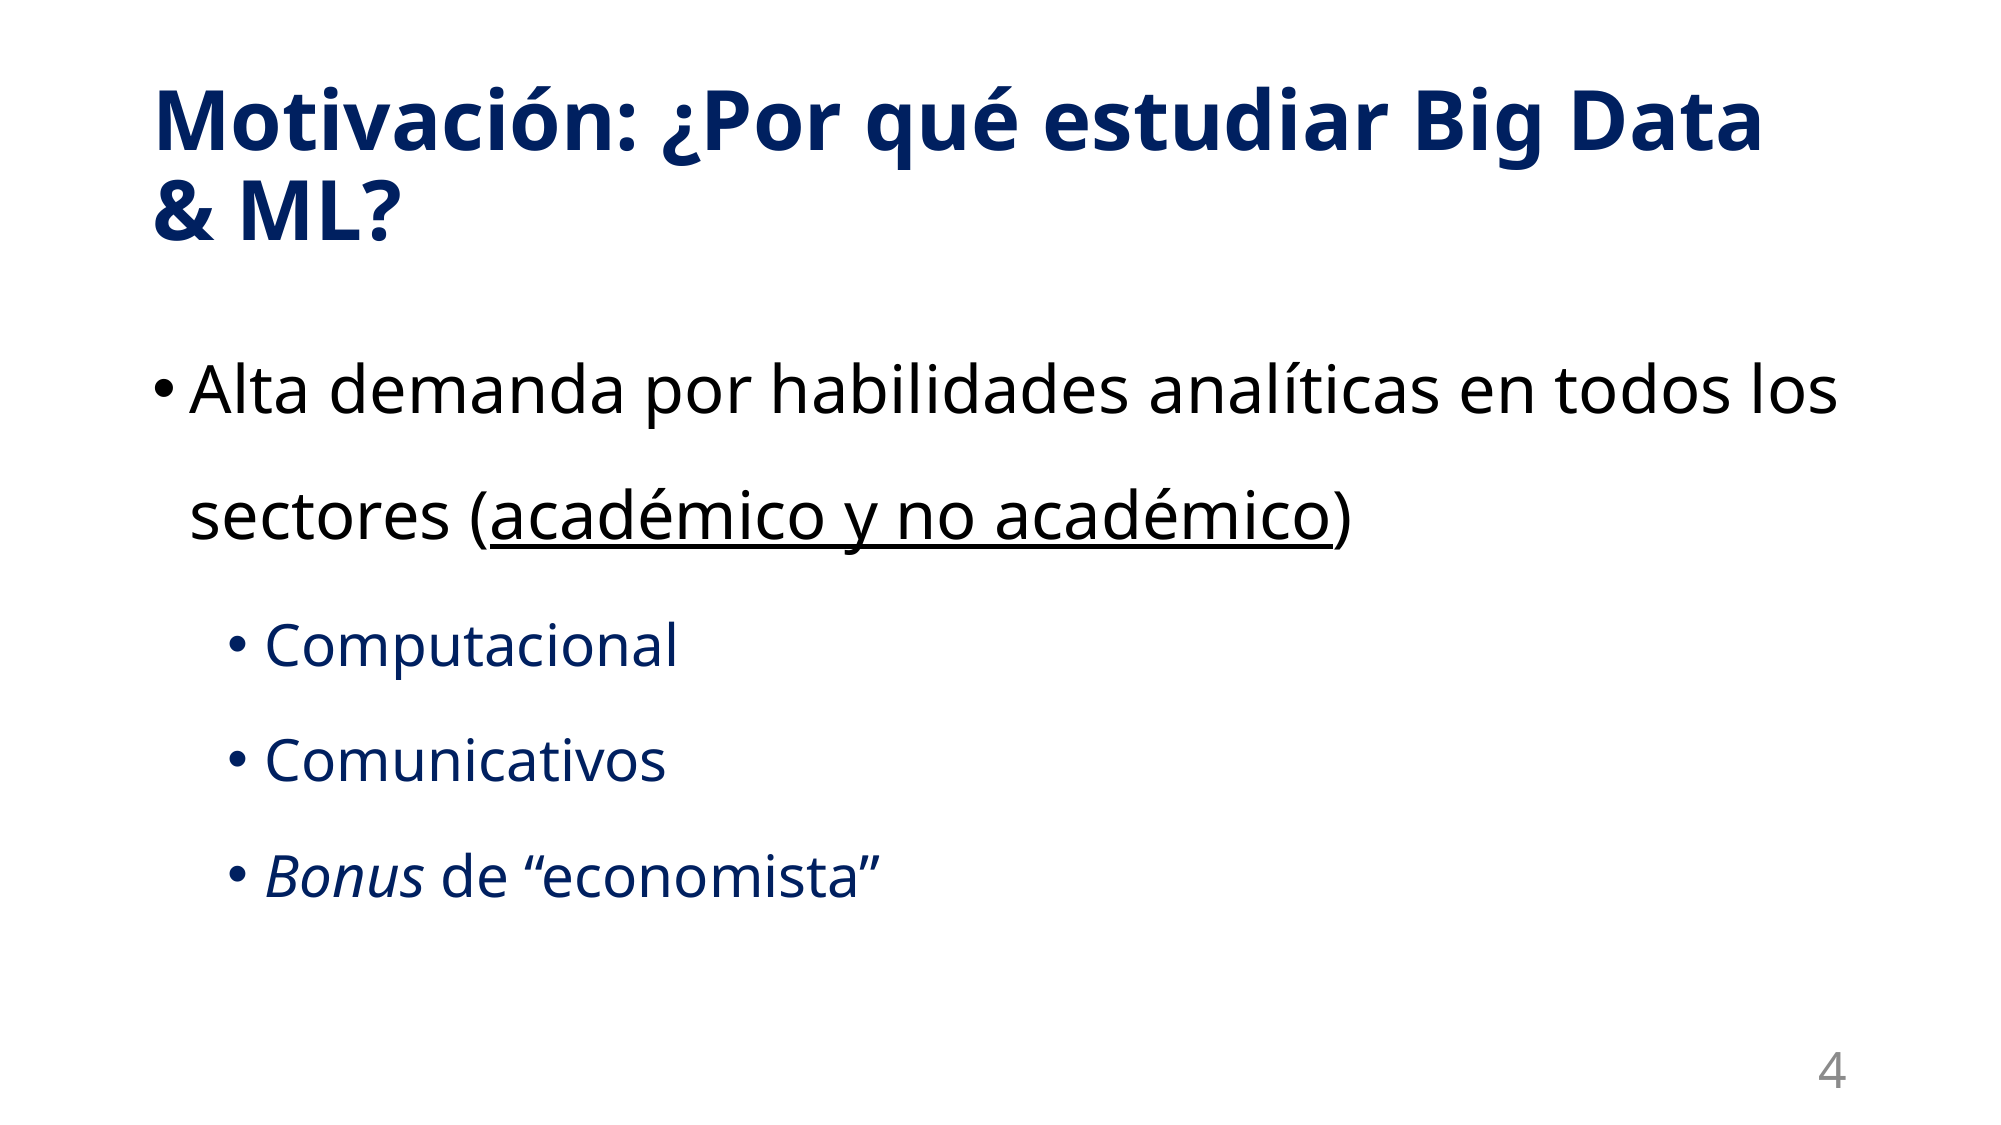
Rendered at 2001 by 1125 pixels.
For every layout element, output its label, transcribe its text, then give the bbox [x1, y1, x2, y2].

list Alta demanda por habilidades analíticas en todos los sectores (académico y no académico) Computacional Comunicativos Bonus de “economista” [137, 299, 1863, 1014]
title Motivación: ¿Por qué estudiar Big Data & ML? [137, 59, 1863, 278]
slide_number 4 [1412, 1042, 1863, 1103]
